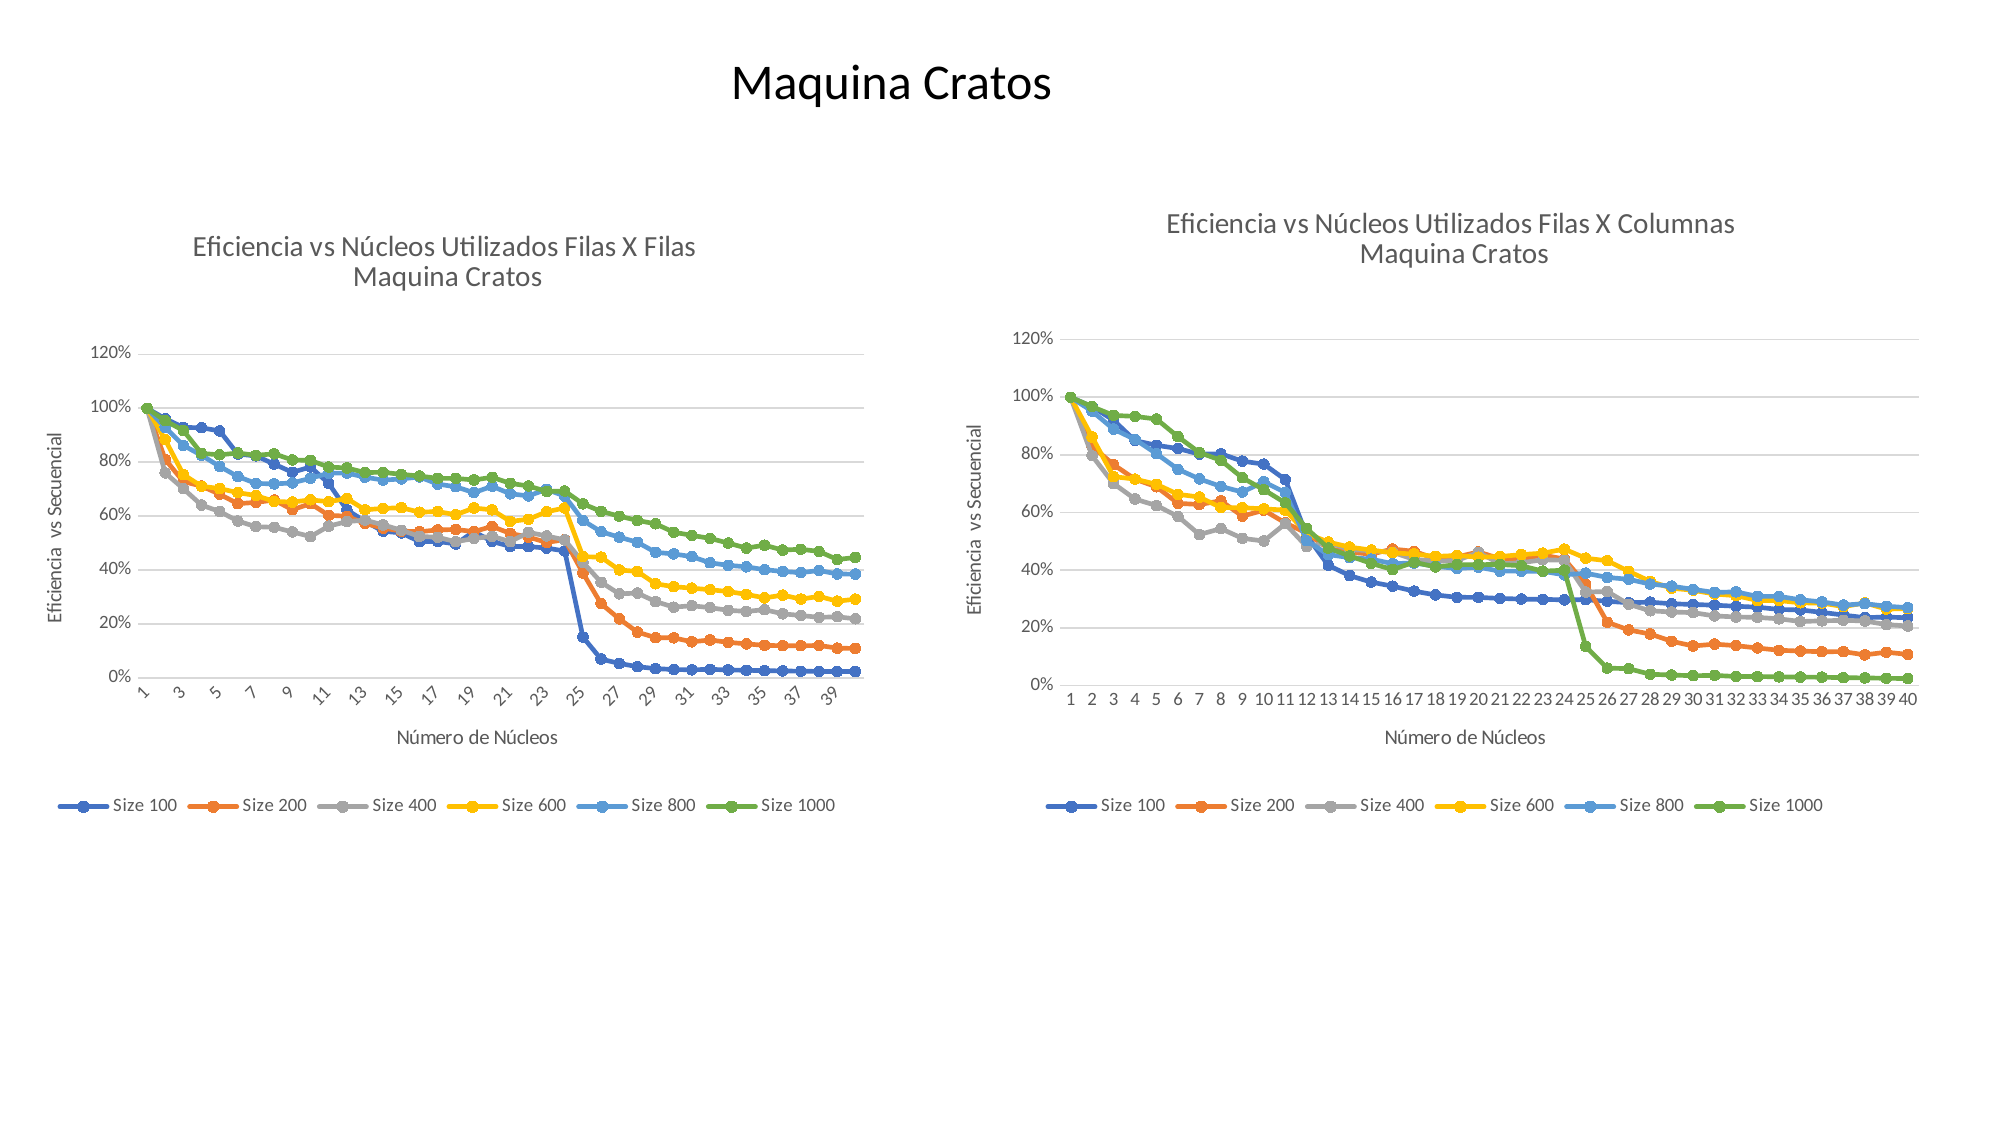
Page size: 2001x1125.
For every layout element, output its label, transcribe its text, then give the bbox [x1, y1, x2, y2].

chart [932, 190, 1939, 823]
chart [12, 205, 882, 823]
text_box Maquina Cratos [715, 42, 1097, 118]
